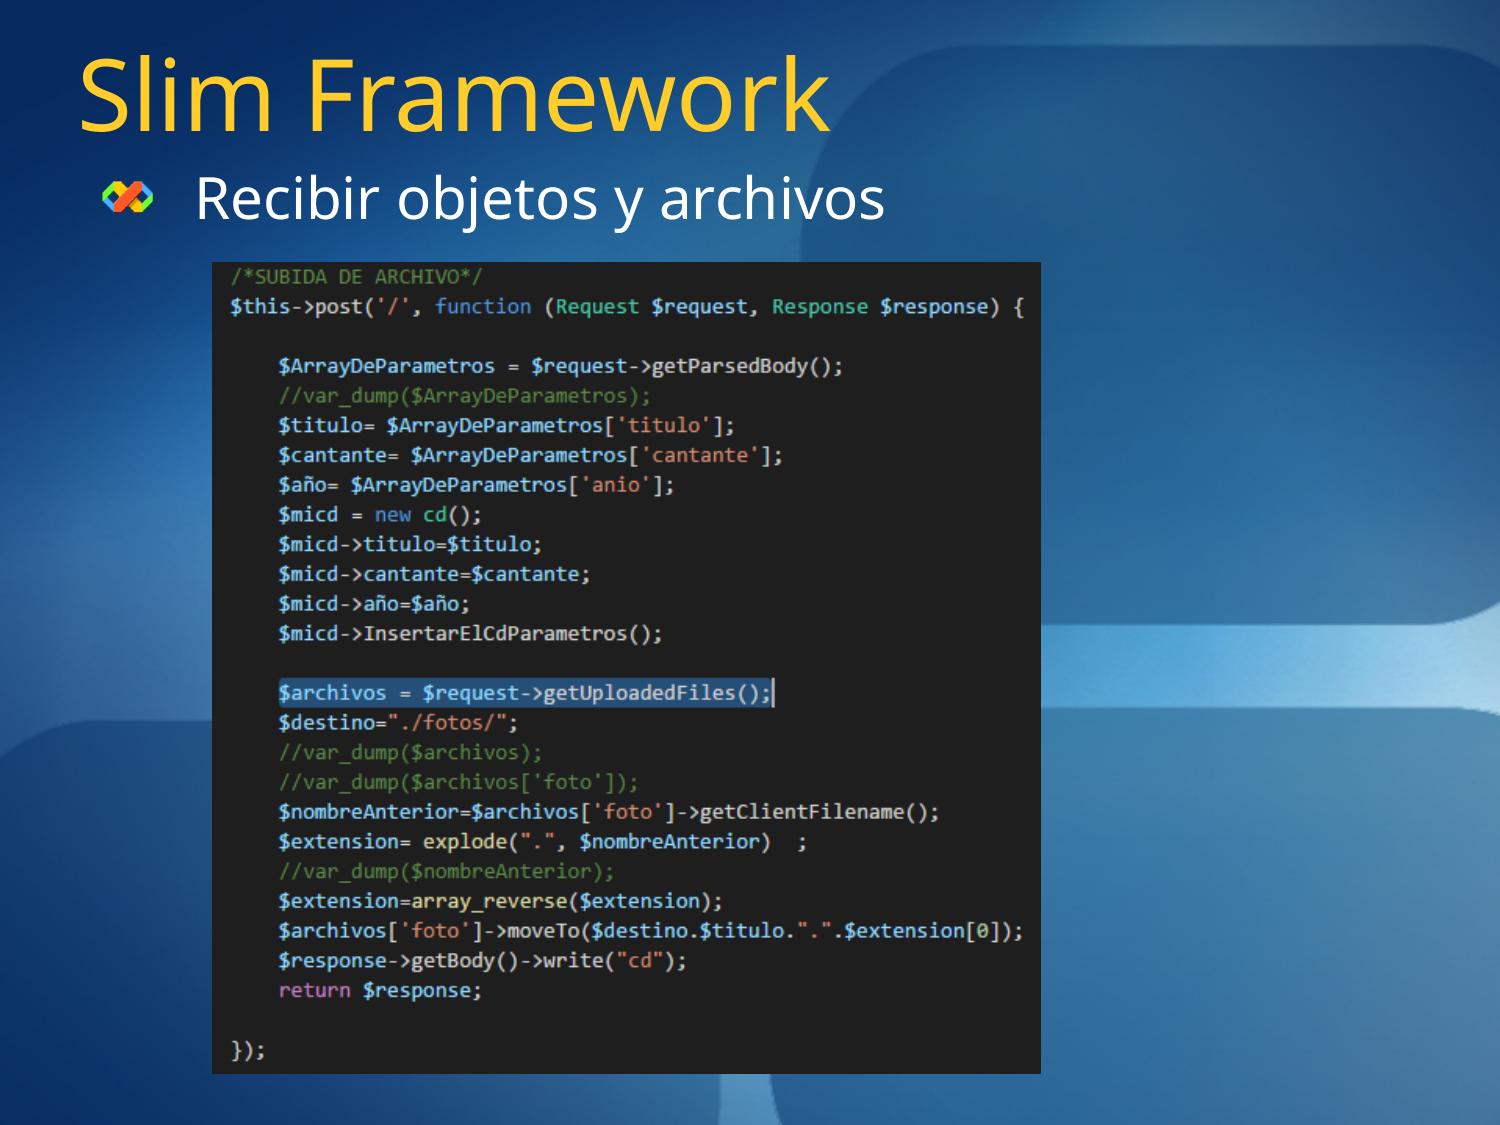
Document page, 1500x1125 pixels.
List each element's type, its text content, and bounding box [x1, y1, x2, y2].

picture [102, 181, 153, 213]
text_box Recibir objetos y archivos [87, 161, 1500, 240]
picture [0, 0, 1500, 1125]
title Slim Framework [62, 37, 1440, 162]
